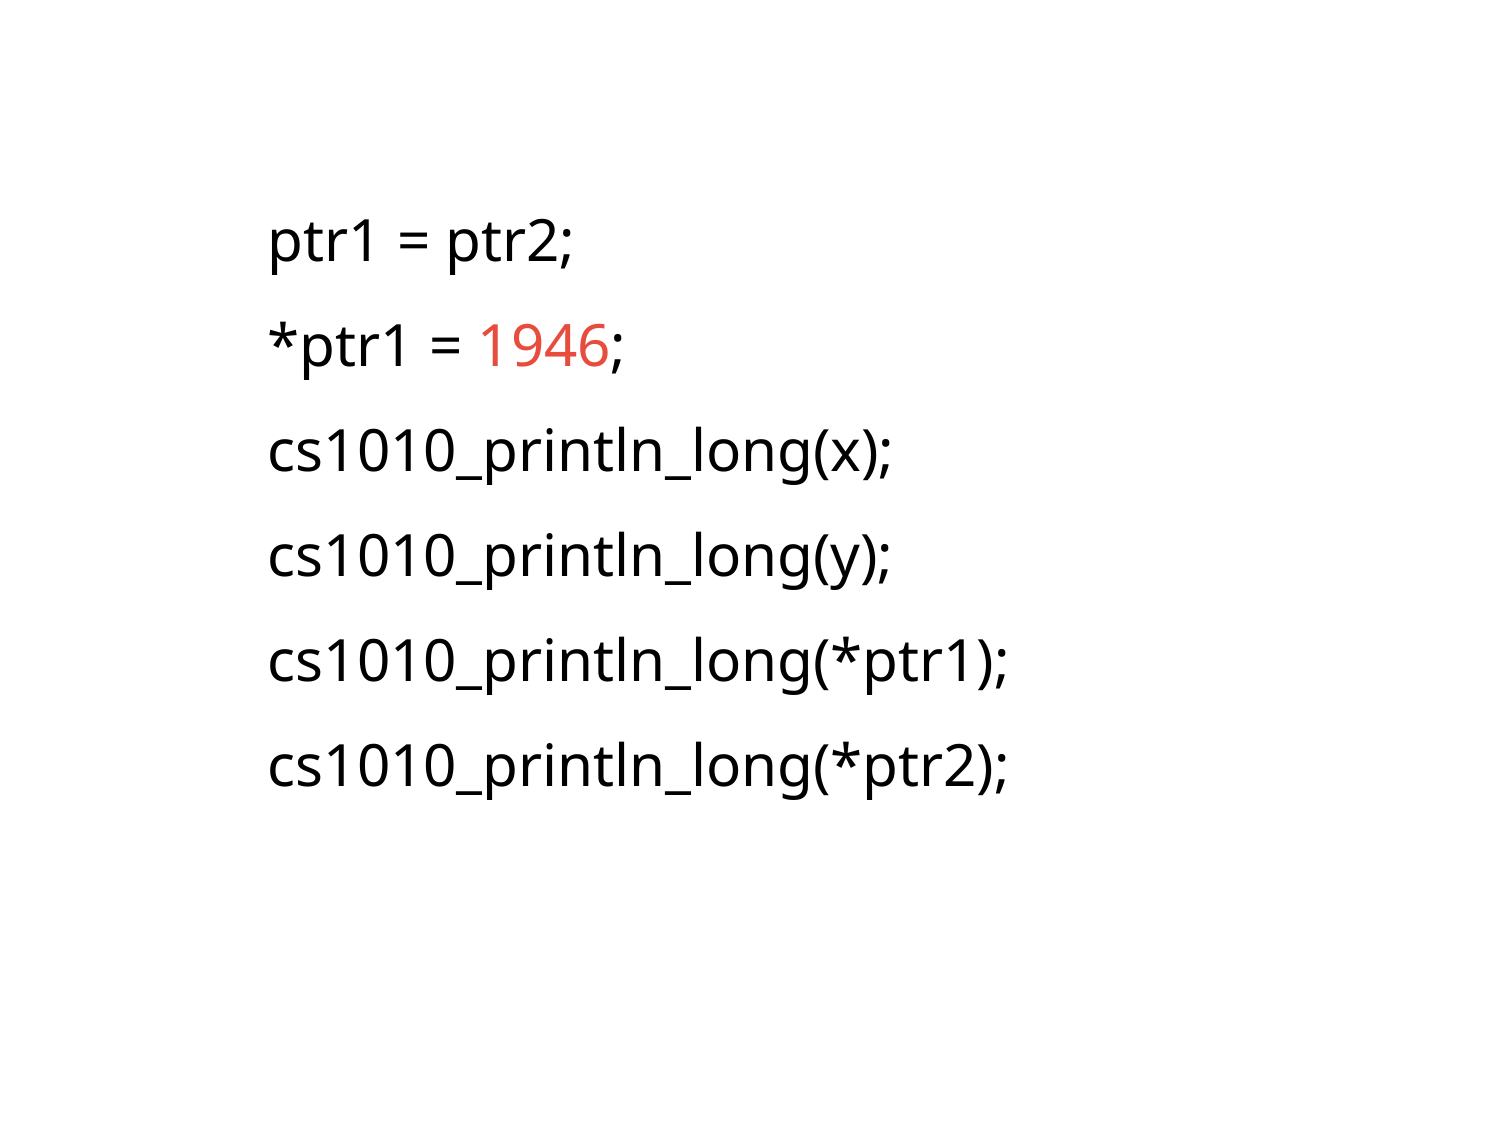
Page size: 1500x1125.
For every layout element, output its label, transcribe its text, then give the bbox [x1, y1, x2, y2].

text_box ptr1 = ptr2; *ptr1 = 1946; cs1010_println_long(x); cs1010_println_long(y); cs1010_println_long(*ptr1); cs1010_println_long(*ptr2); [253, 160, 1040, 910]
